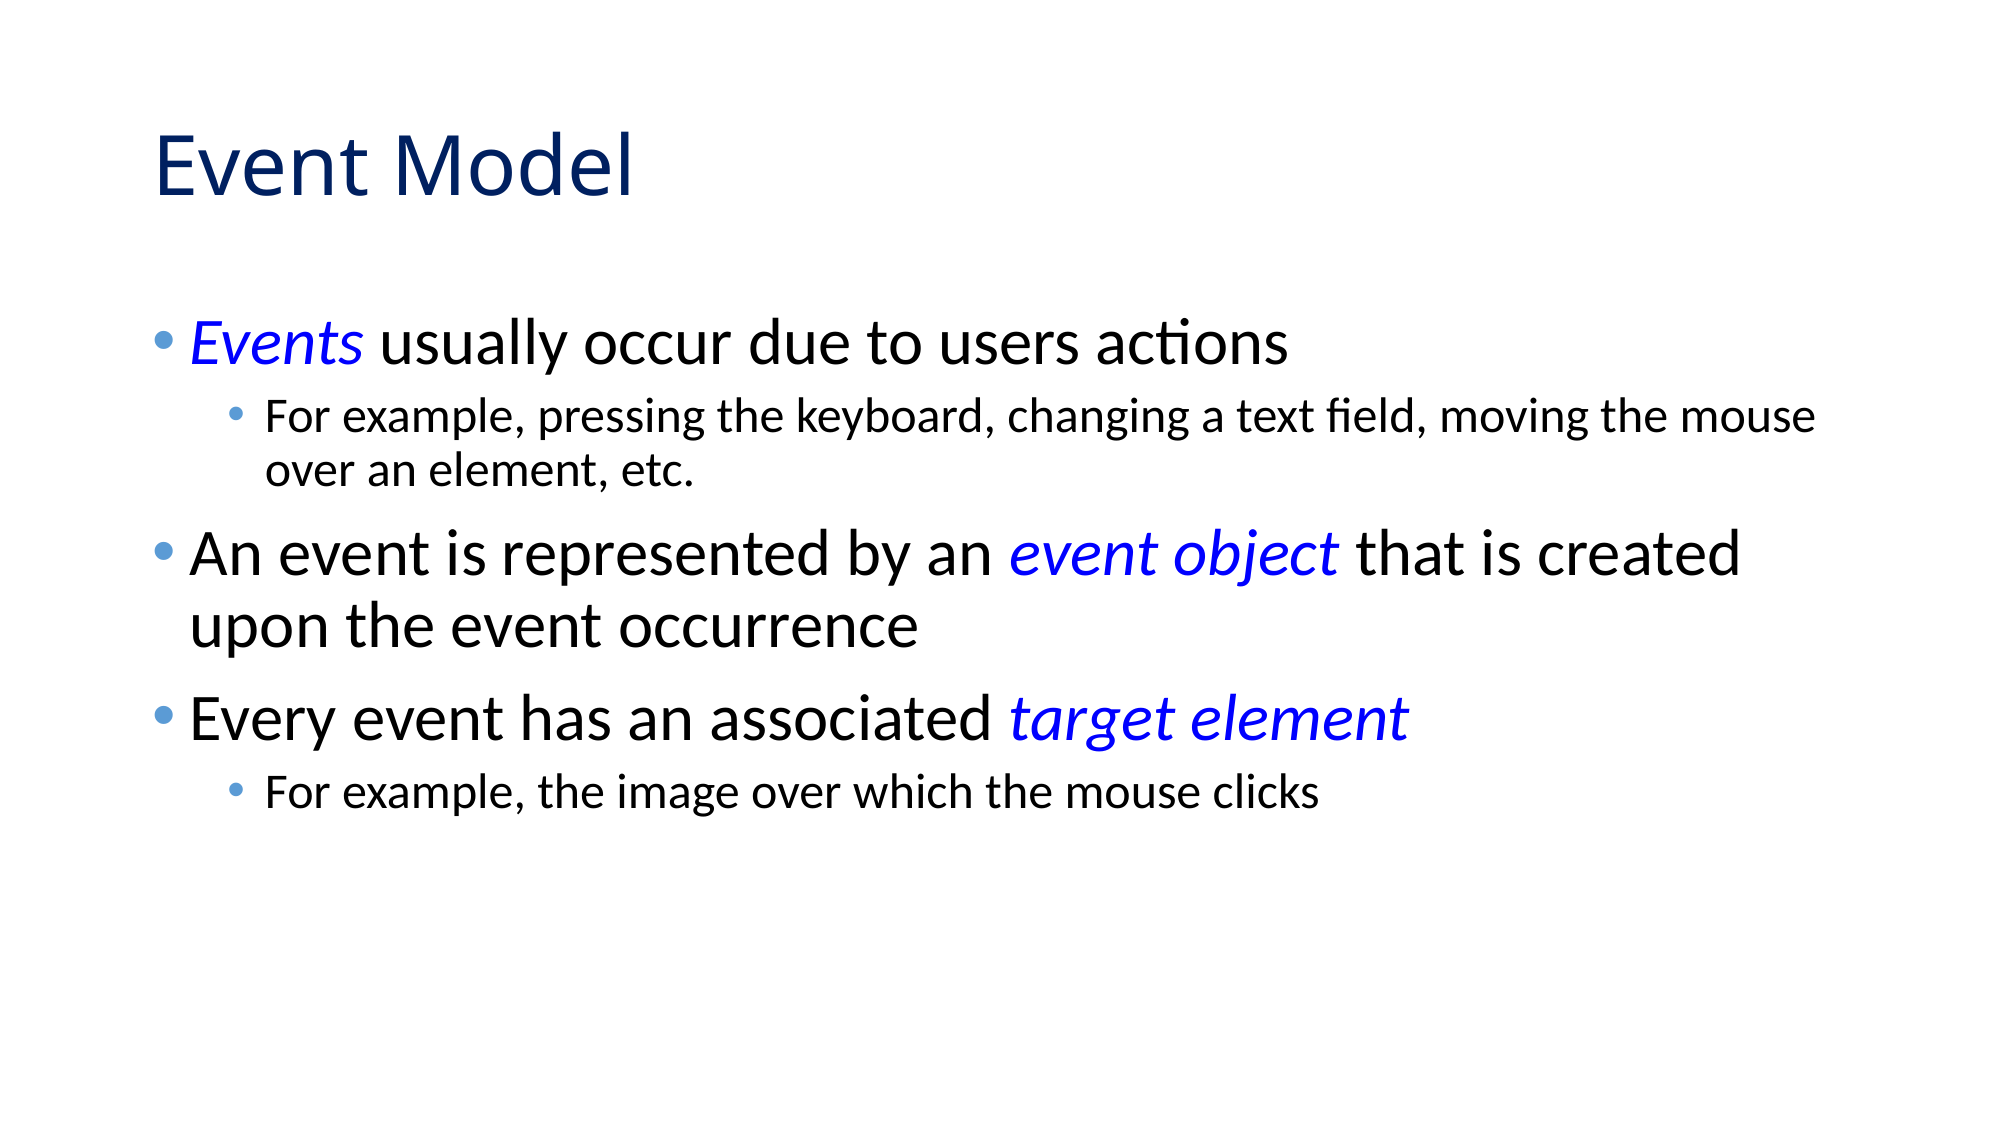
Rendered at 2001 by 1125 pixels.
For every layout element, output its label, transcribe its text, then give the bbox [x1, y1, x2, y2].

list Events usually occur due to users actions For example, pressing the keyboard, changing a text field, moving the mouse over an element, etc. An event is represented by an event object that is created upon the event occurrence Every event has an associated target element For example, the image over which the mouse clicks [137, 299, 1863, 1014]
title Event Model [137, 59, 1863, 278]
